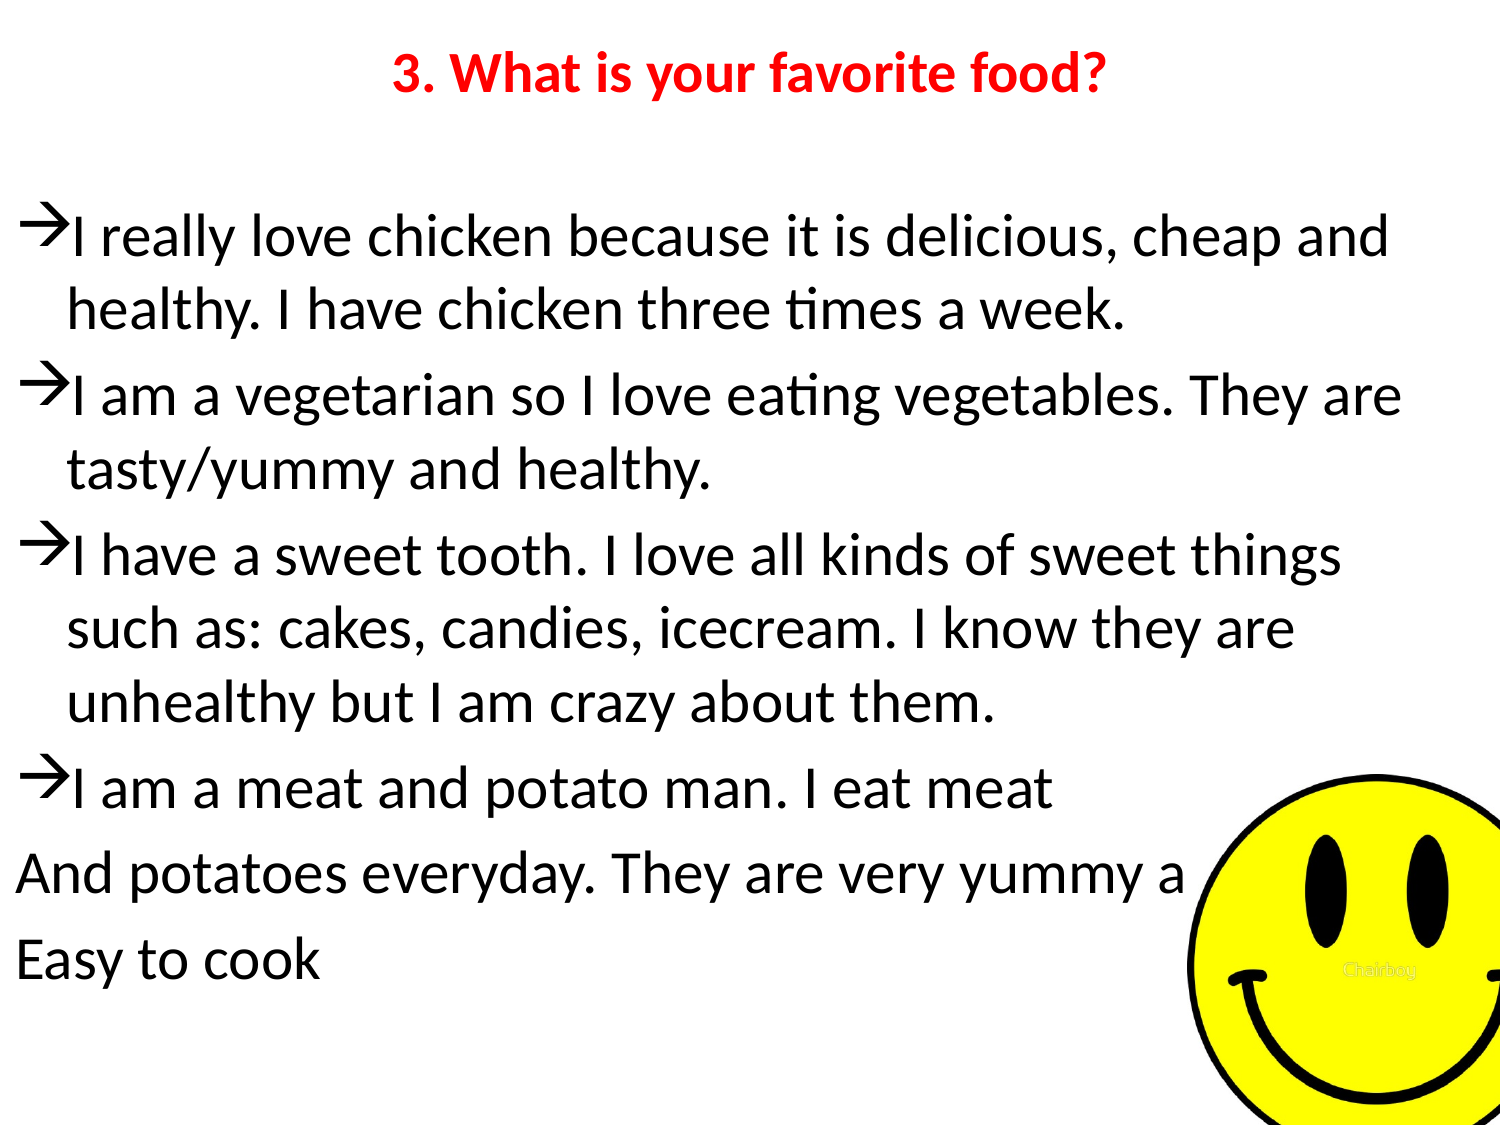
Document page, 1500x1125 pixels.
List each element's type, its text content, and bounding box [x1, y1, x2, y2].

list I really love chicken because it is delicious, cheap and healthy. I have chicken three times a week. I am a vegetarian so I love eating vegetables. They are tasty/yummy and healthy. I have a sweet tooth. I love all kinds of sweet things such as: cakes, candies, icecream. I know they are unhealthy but I am crazy about them. I am a meat and potato man. I eat meat And potatoes everyday. They are very yummy abd Easy to cook [0, 187, 1500, 1005]
title 3. What is your favorite food? [75, 45, 1425, 187]
picture [1187, 774, 1500, 1125]
